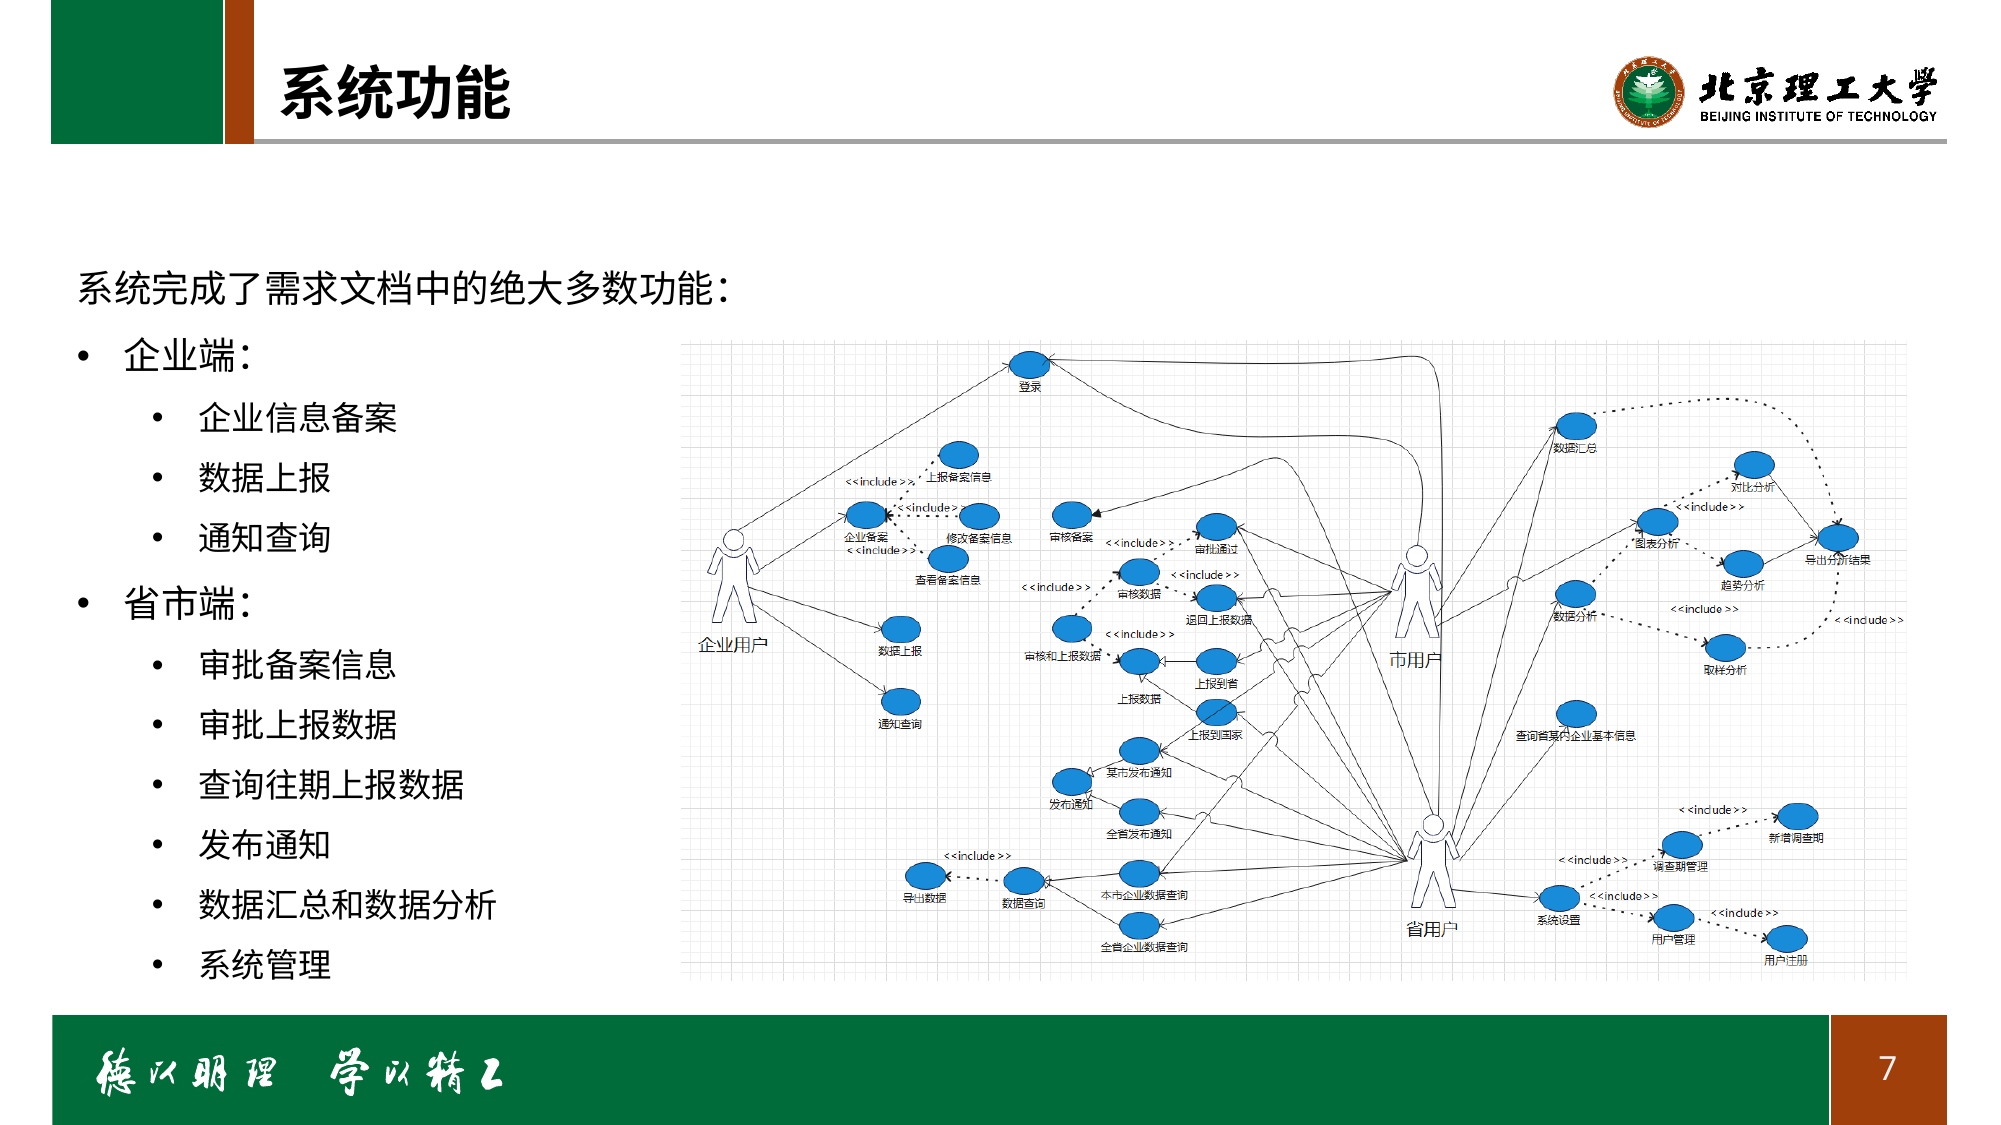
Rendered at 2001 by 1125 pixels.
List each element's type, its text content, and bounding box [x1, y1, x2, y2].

text_box 系统完成了需求文档中的绝大多数功能： 企业端： 企业信息备案 数据上报 通知查询 省市端： 审批备案信息 审批上报数据 查询往期上报数据 发布通知 数据汇总和数据分析 系统管理 [62, 235, 767, 992]
picture [1682, 56, 1937, 128]
picture [681, 340, 1907, 981]
title 系统功能 [263, 56, 1682, 136]
